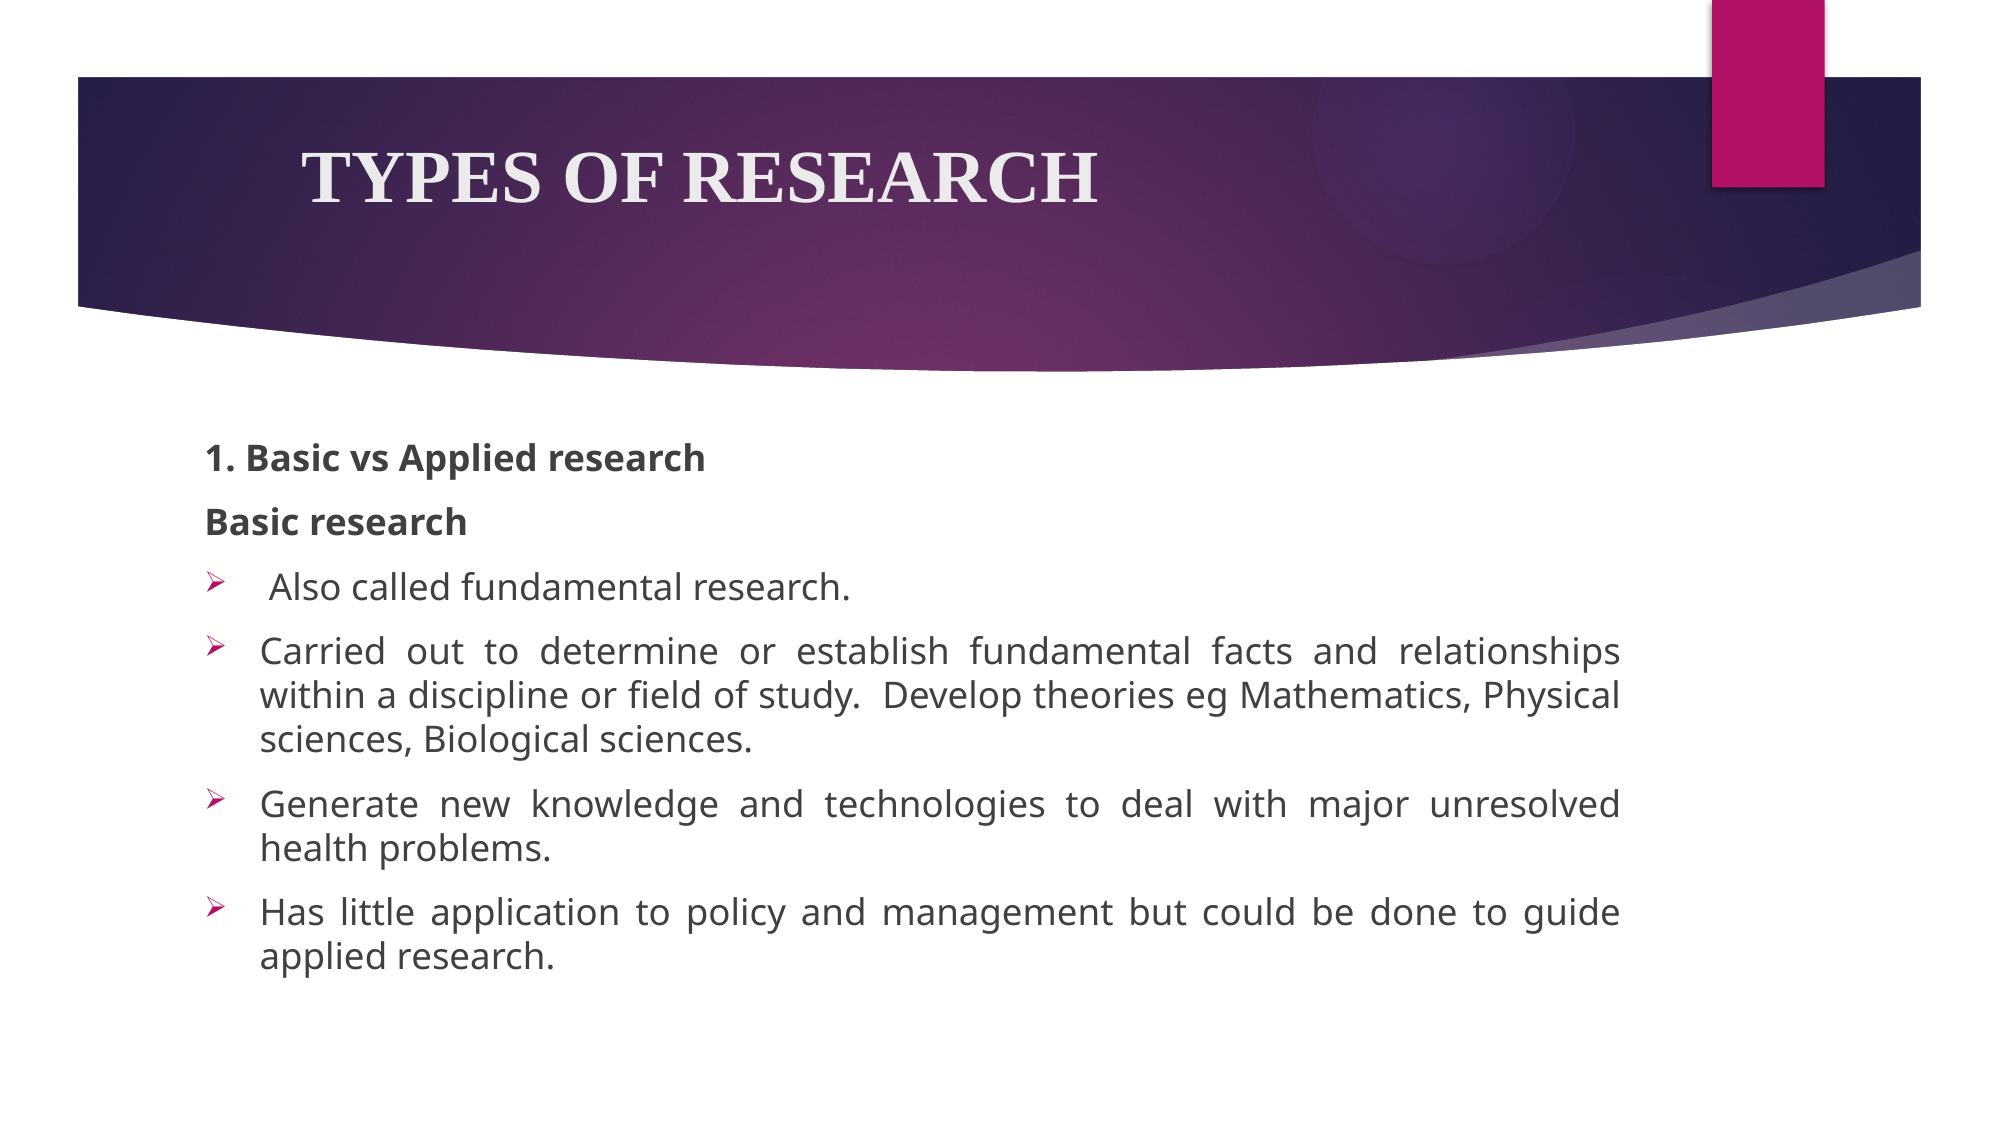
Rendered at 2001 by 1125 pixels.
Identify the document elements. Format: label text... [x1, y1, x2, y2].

title TYPES OF RESEARCH [189, 159, 1627, 276]
list 1. Basic vs Applied research Basic research Also called fundamental research. Carried out to determine or establish fundamental facts and relationships within a discipline or field of study. Develop theories eg Mathematics, Physical sciences, Biological sciences. Generate new knowledge and technologies to deal with major unresolved health problems. Has little application to policy and management but could be done to guide applied research. [189, 427, 1638, 988]
